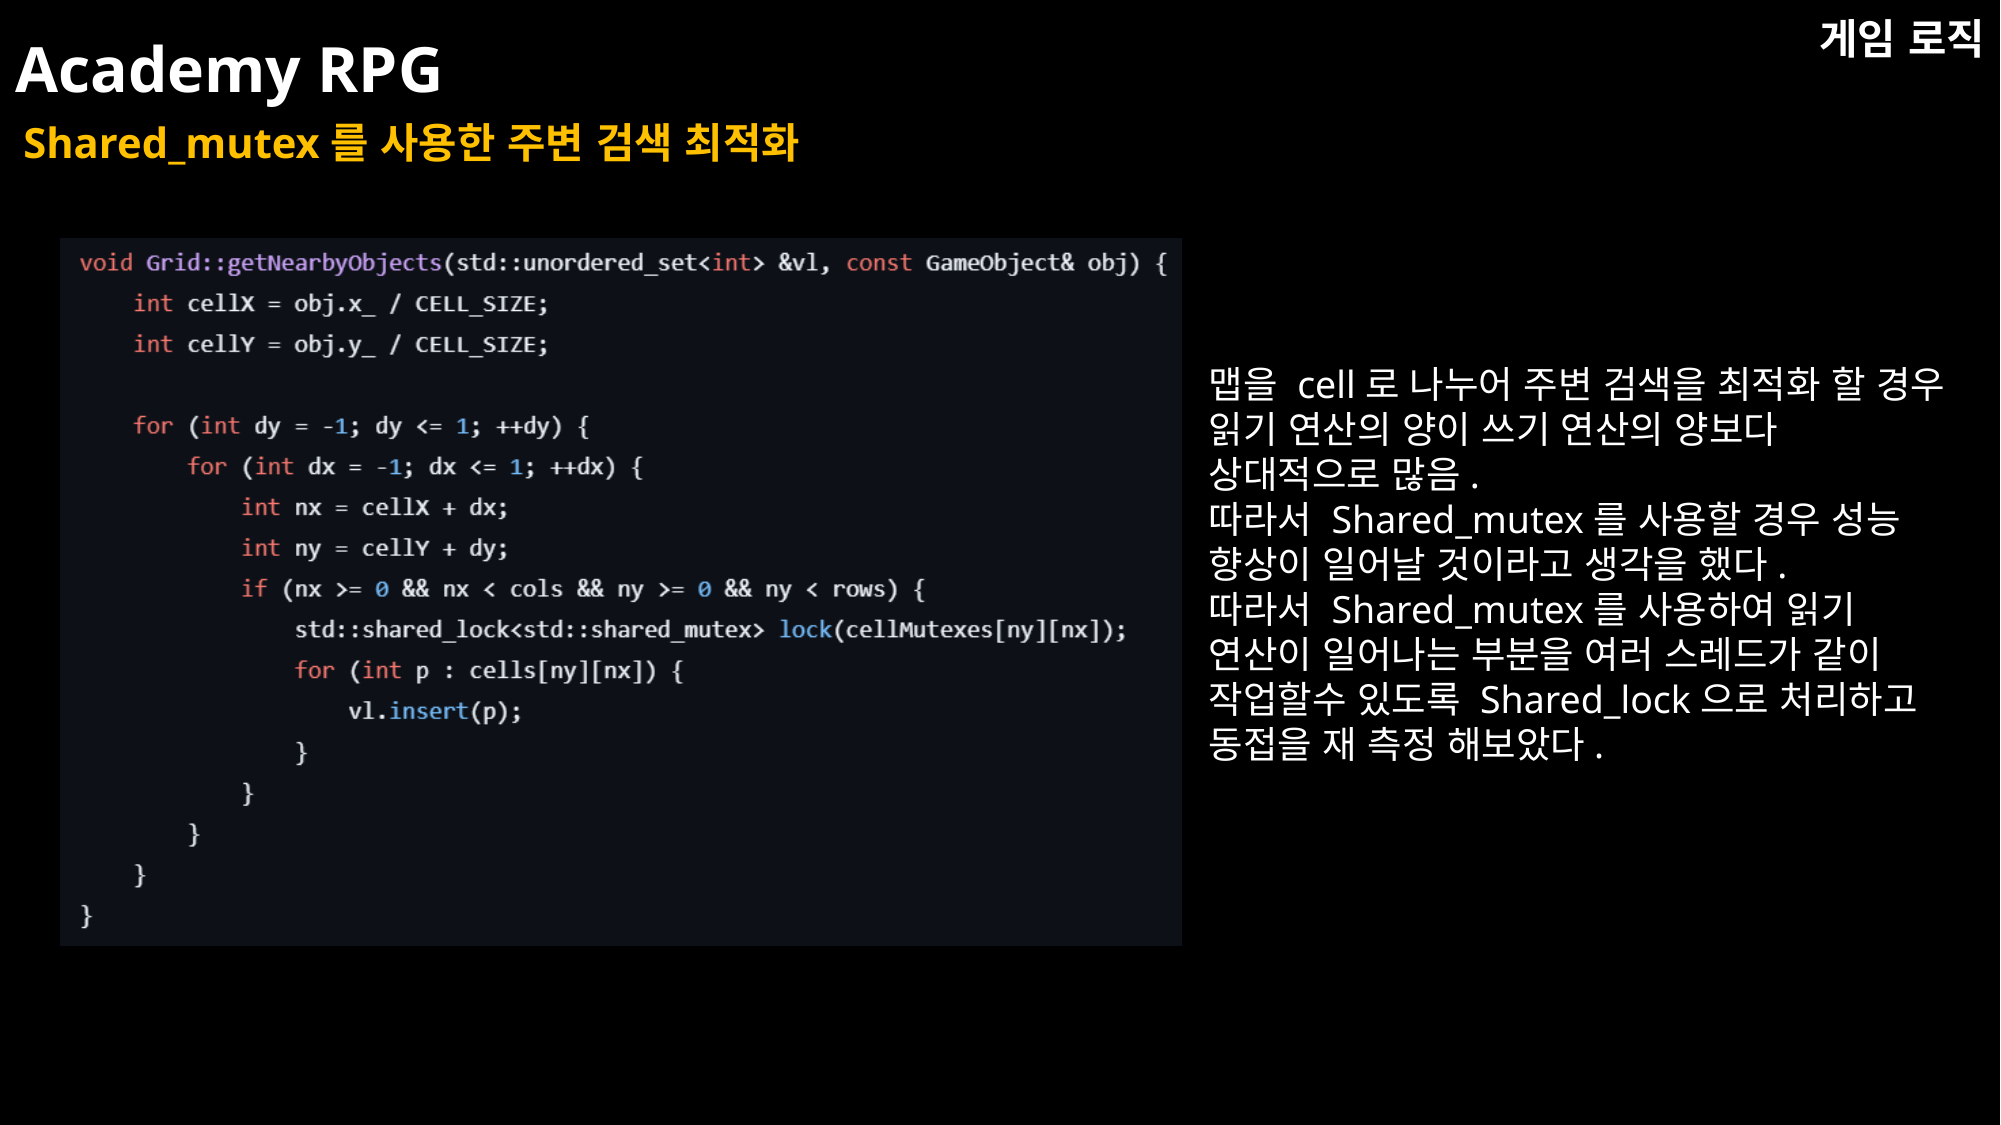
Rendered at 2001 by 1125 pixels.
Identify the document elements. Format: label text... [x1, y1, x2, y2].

text_box 게임 로직 [1730, 10, 2000, 71]
picture [60, 238, 1182, 946]
title Academy RPG [0, 0, 474, 109]
text_box Shared_mutex를 사용한 주변 검색 최적화 [0, 109, 824, 175]
text_box 맵을 cell로 나누어 주변 검색을 최적화 할 경우 읽기 연산의 양이 쓰기 연산의 양보다 상대적으로 많음. 따라서 Shared_mutex를 사용할 경우 성능 향상이 일어날 것이라고 생각을 했다. 따라서 Shared_mutex를 사용하여 읽기 연산이 일어나는 부분을 여러 스레드가 같이 작업할수 있도록 Shared_lock으로 처리하고 동접을 재 측정 해보았다. [1194, 353, 1967, 818]
